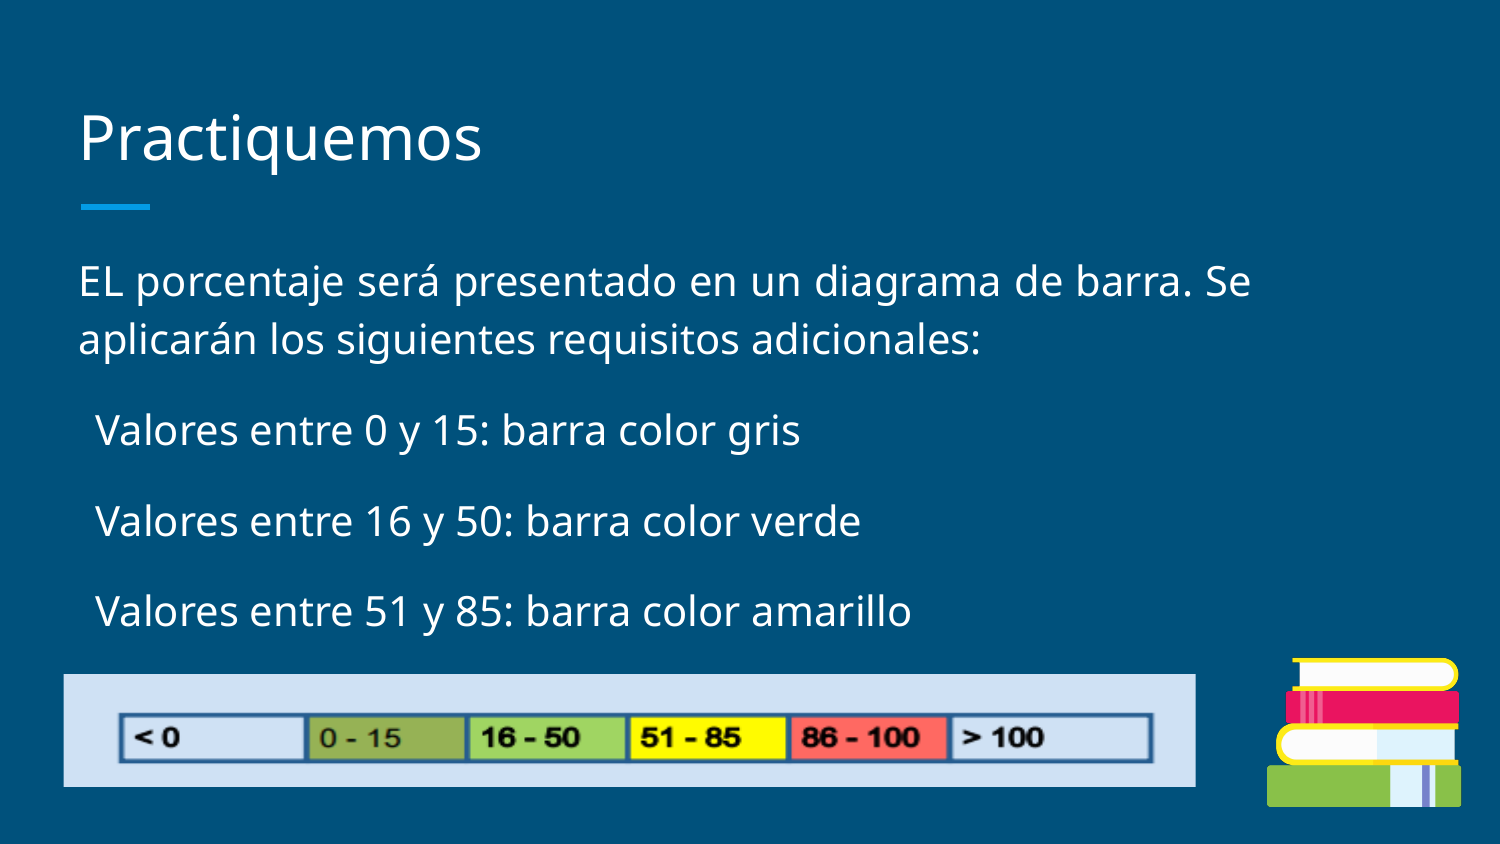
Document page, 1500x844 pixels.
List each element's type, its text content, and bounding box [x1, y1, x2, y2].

picture [1268, 658, 1461, 806]
title Practiquemos [63, 75, 1437, 188]
picture [64, 675, 1195, 786]
list EL porcentaje será presentado en un diagrama de barra. Se aplicarán los siguientes requisitos adicionales: Valores entre 0 y 15: barra color gris Valores entre 16 y 50: barra color verde Valores entre 51 y 85: barra color amarillo Valores entre 86 y 100: barra color rojo [63, 232, 1268, 807]
